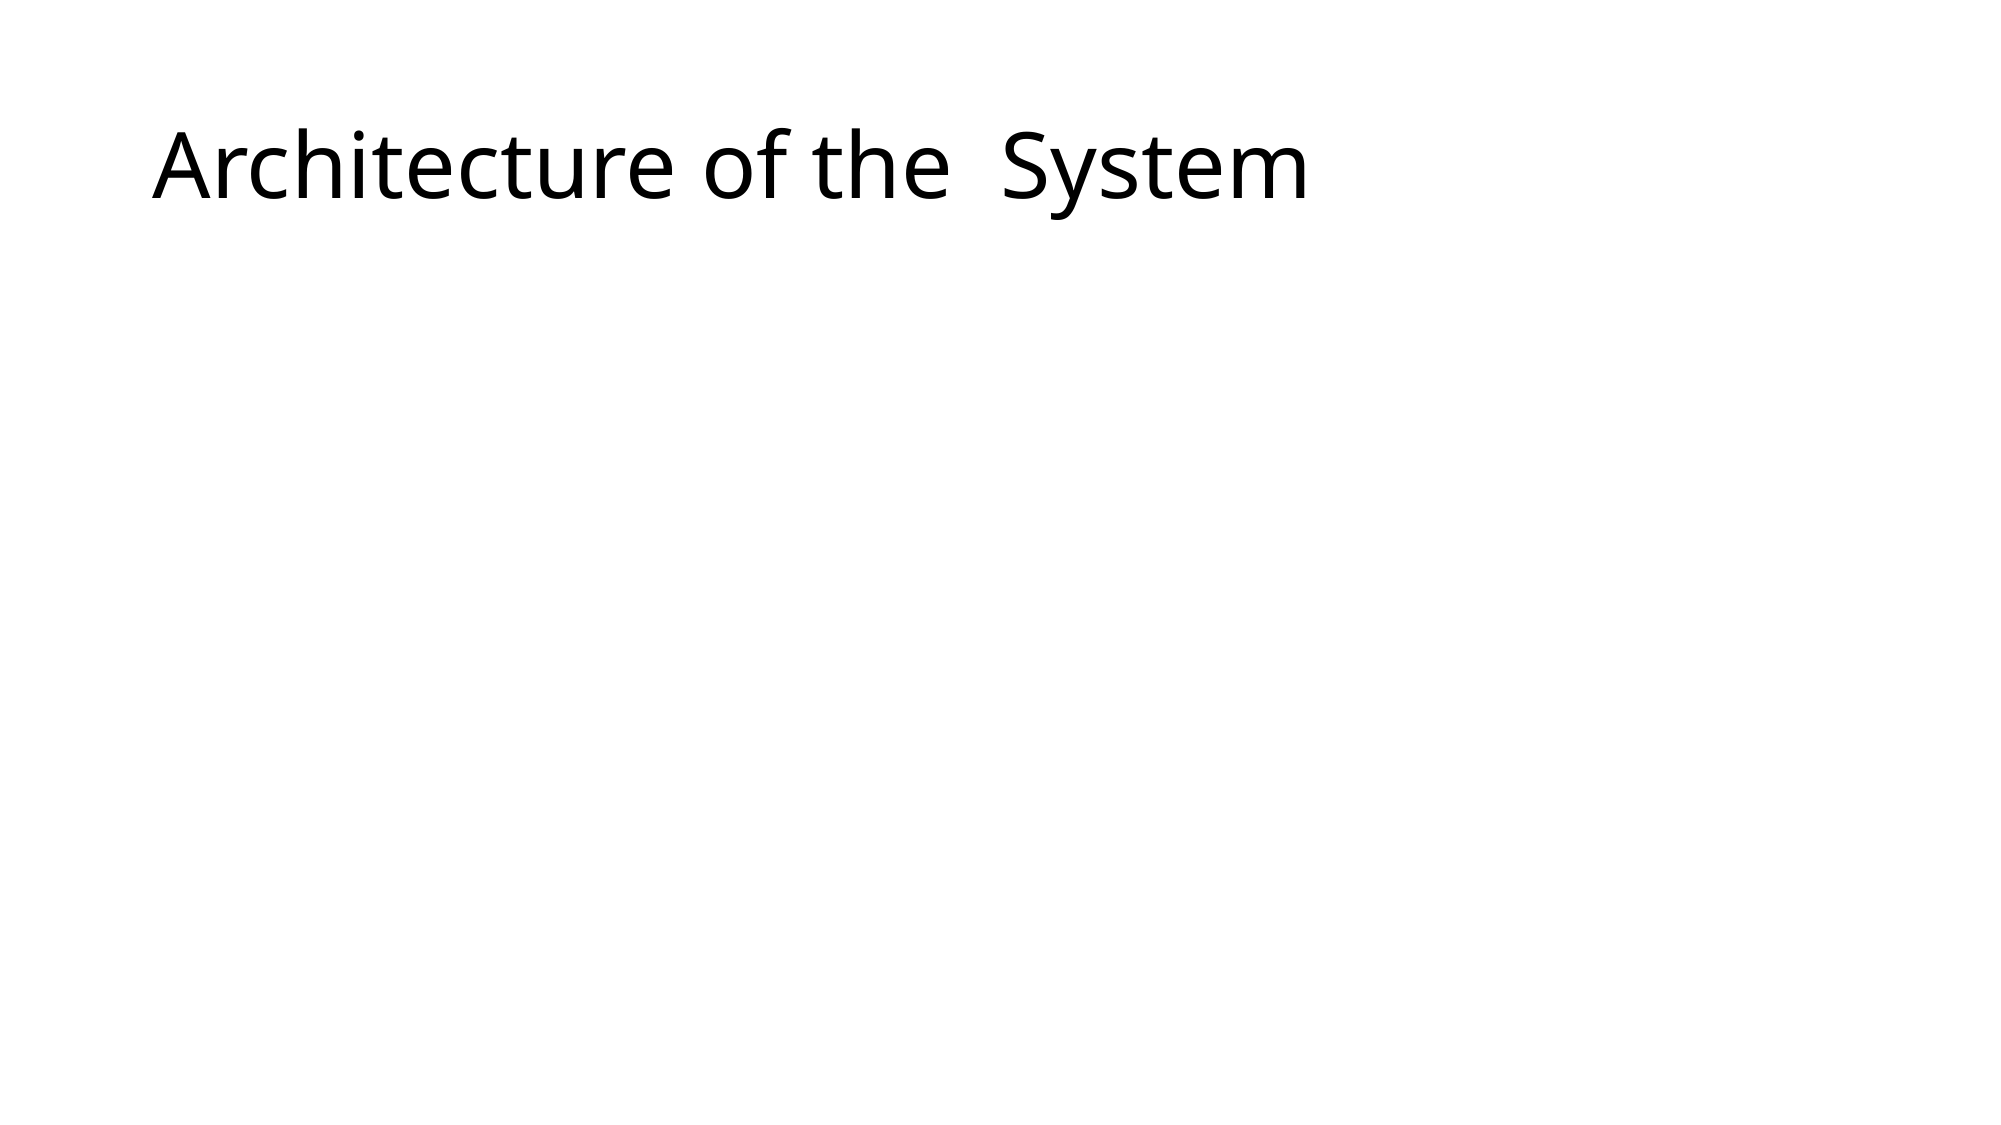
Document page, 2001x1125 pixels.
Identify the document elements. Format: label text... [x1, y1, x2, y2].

title Architecture of the System [137, 59, 1863, 278]
